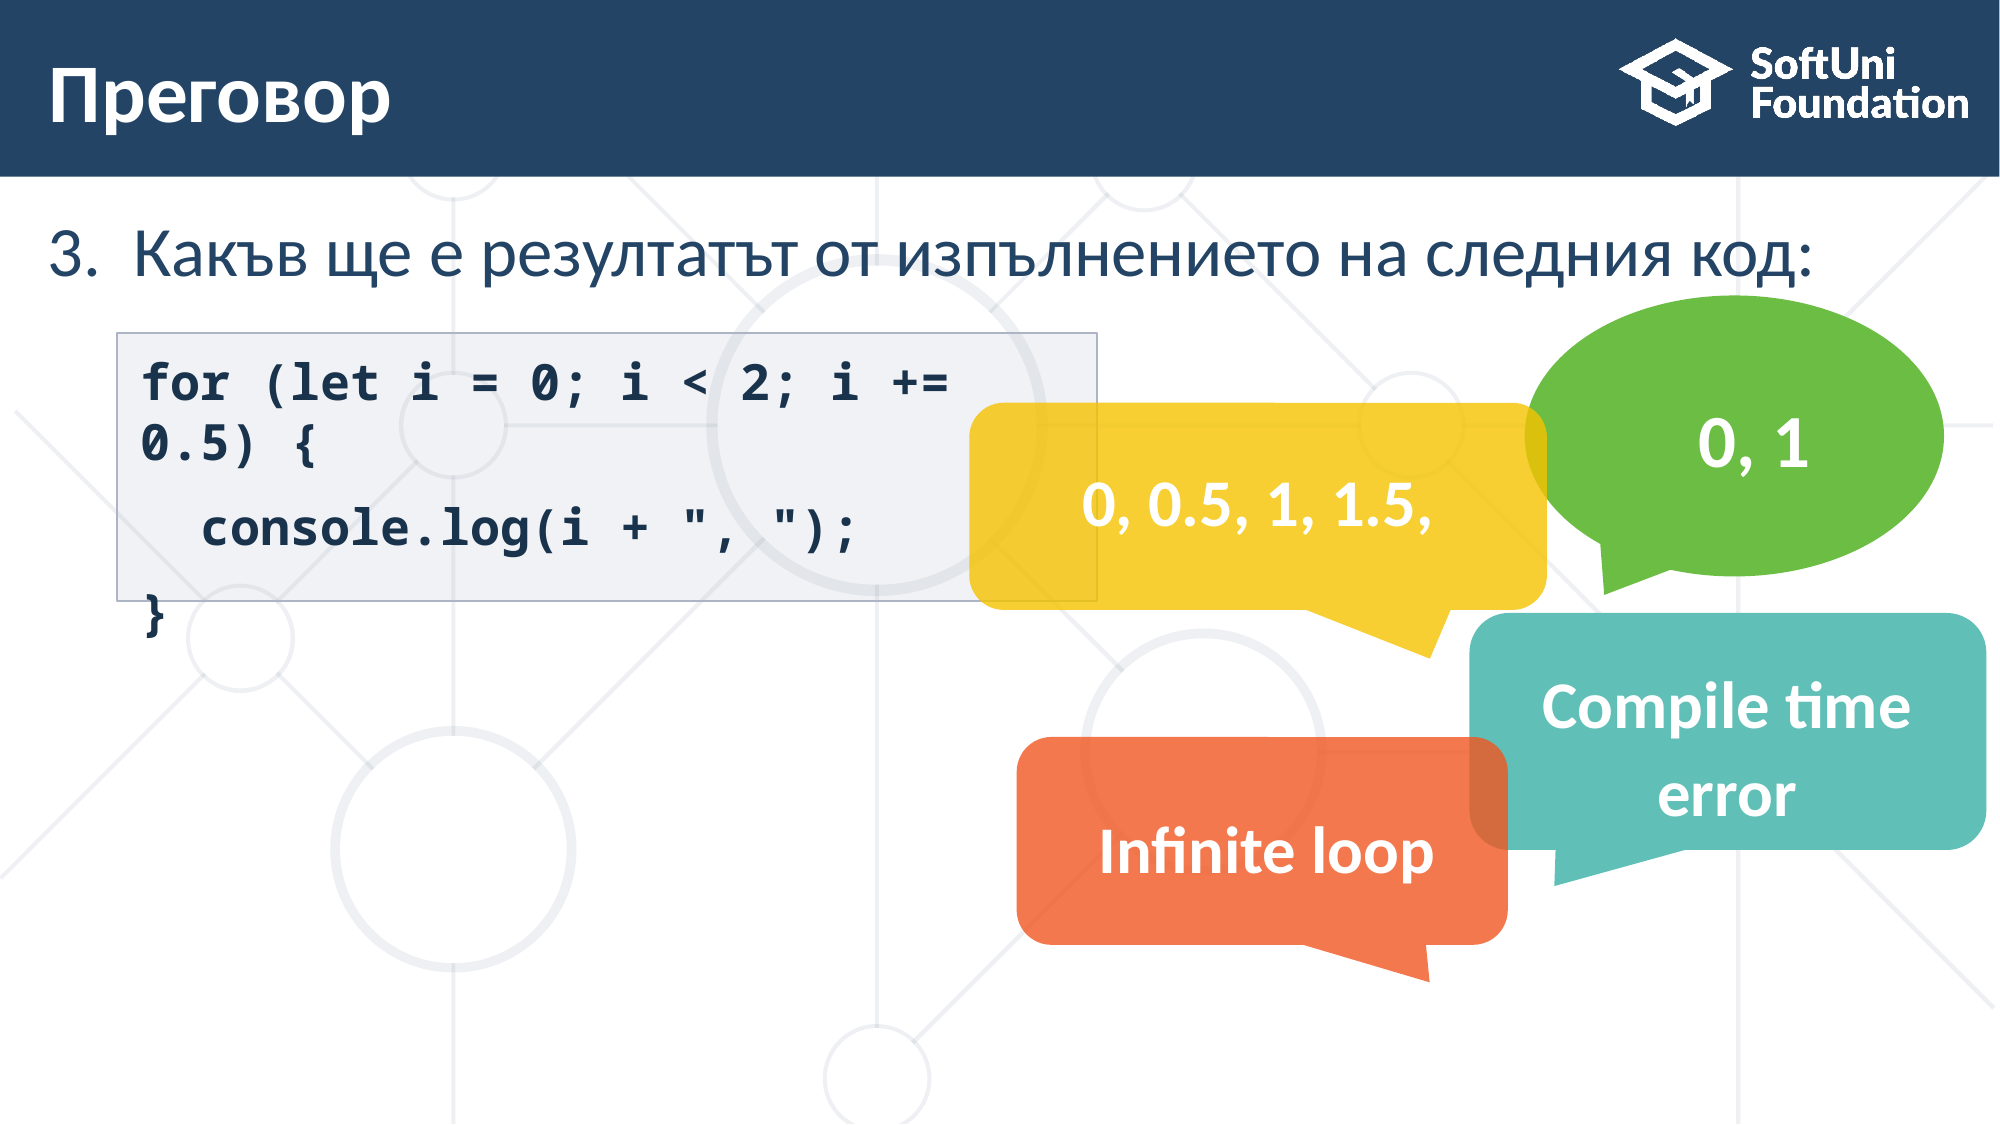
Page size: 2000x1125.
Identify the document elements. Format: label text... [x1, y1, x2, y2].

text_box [1524, 295, 2000, 577]
title Преговор [31, 16, 1591, 162]
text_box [1016, 736, 1574, 946]
list 3. Какъв ще е резултатът от изпълнението на следния код: [29, 195, 1967, 1046]
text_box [1469, 612, 1987, 851]
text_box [938, 402, 1578, 611]
picture [1618, 38, 1968, 126]
list for (let i = 0; i < 2; i += 0.5) { console.log(i + ", "); } [116, 332, 1098, 602]
